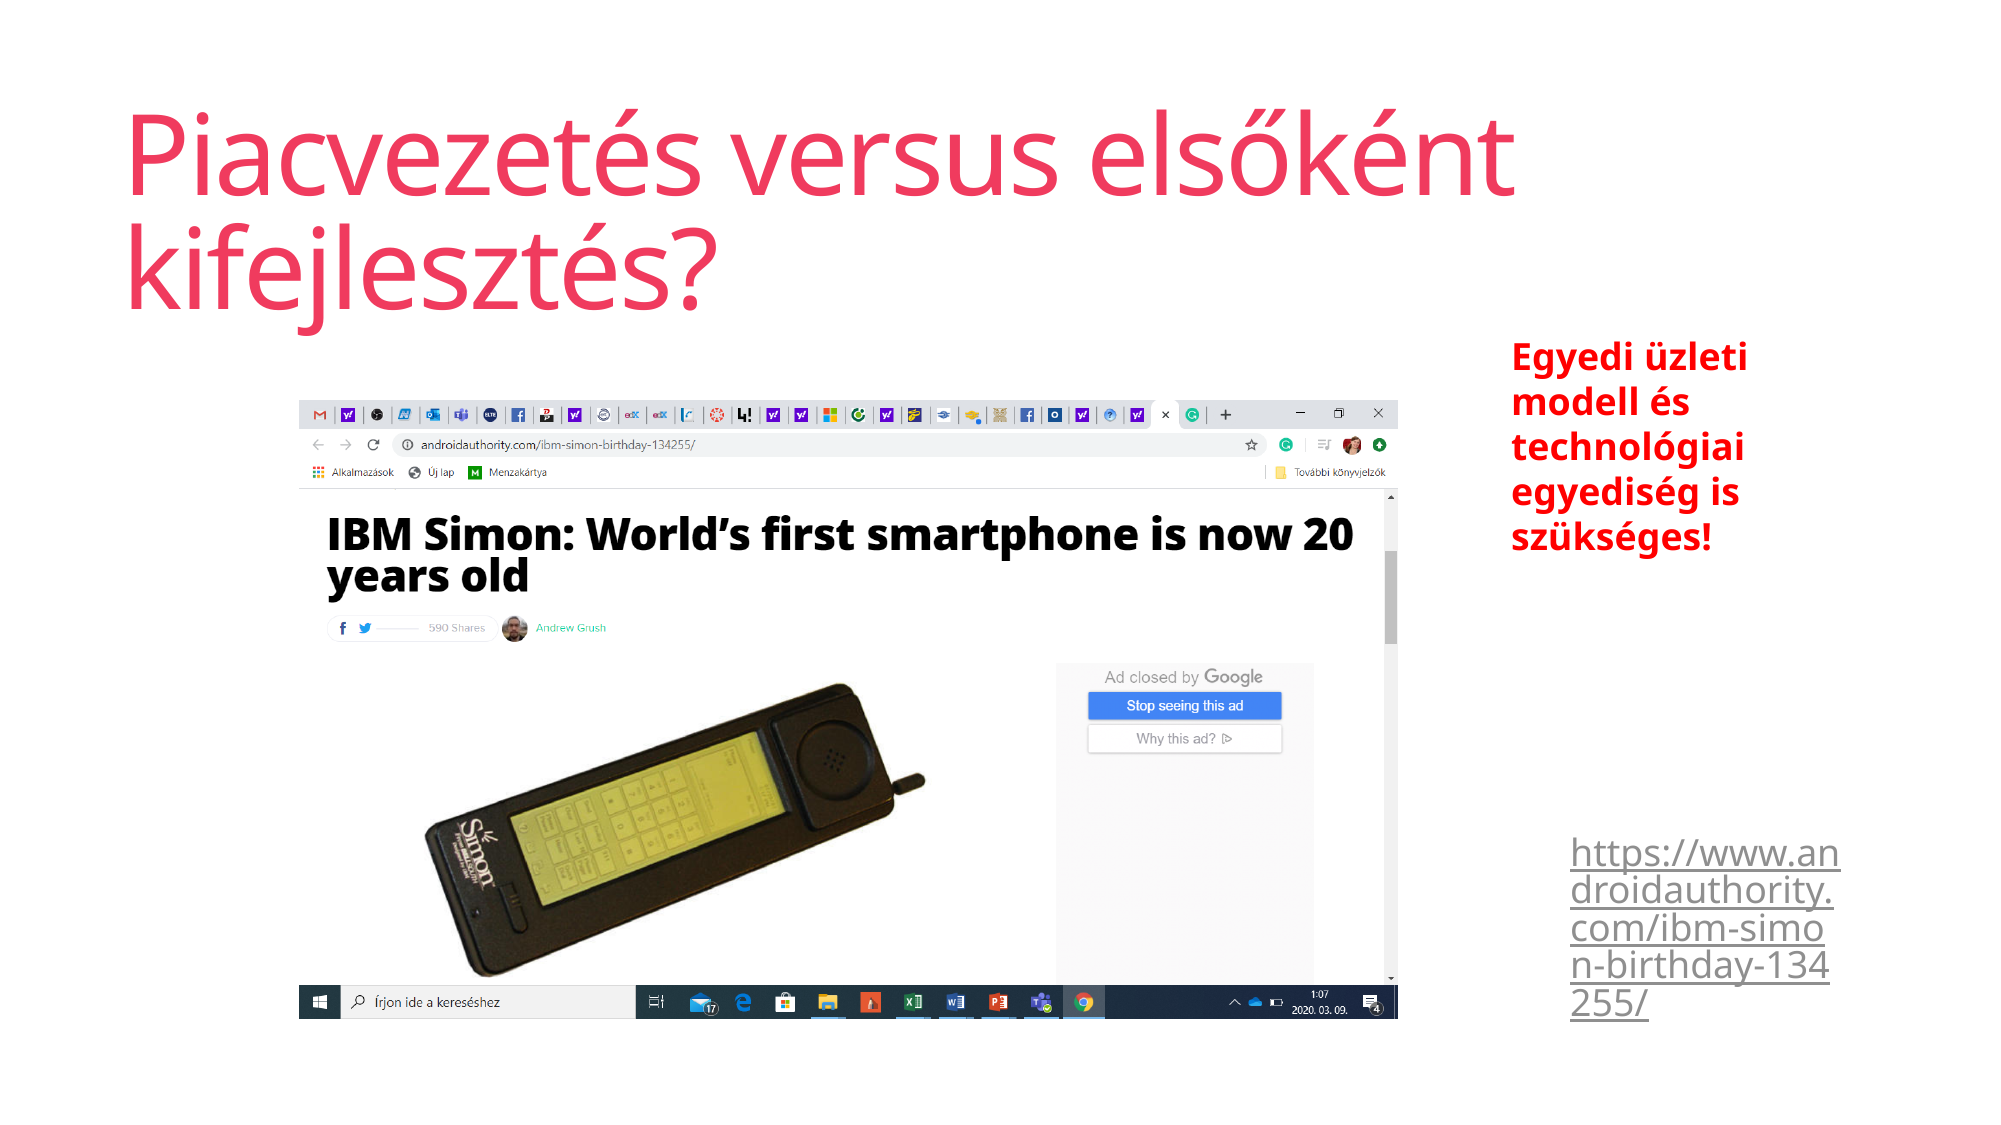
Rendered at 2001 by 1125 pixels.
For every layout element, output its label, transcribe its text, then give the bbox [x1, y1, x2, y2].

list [298, 400, 1399, 1019]
title Piacvezetés versus elsőként kifejlesztés? [107, 81, 1875, 354]
text_box https://www.androidauthority.com/ibm-simon-birthday-134255/ [1555, 821, 1862, 888]
text_box Egyedi üzleti modell és technológiai egyediség is szükséges! [1496, 325, 1875, 566]
